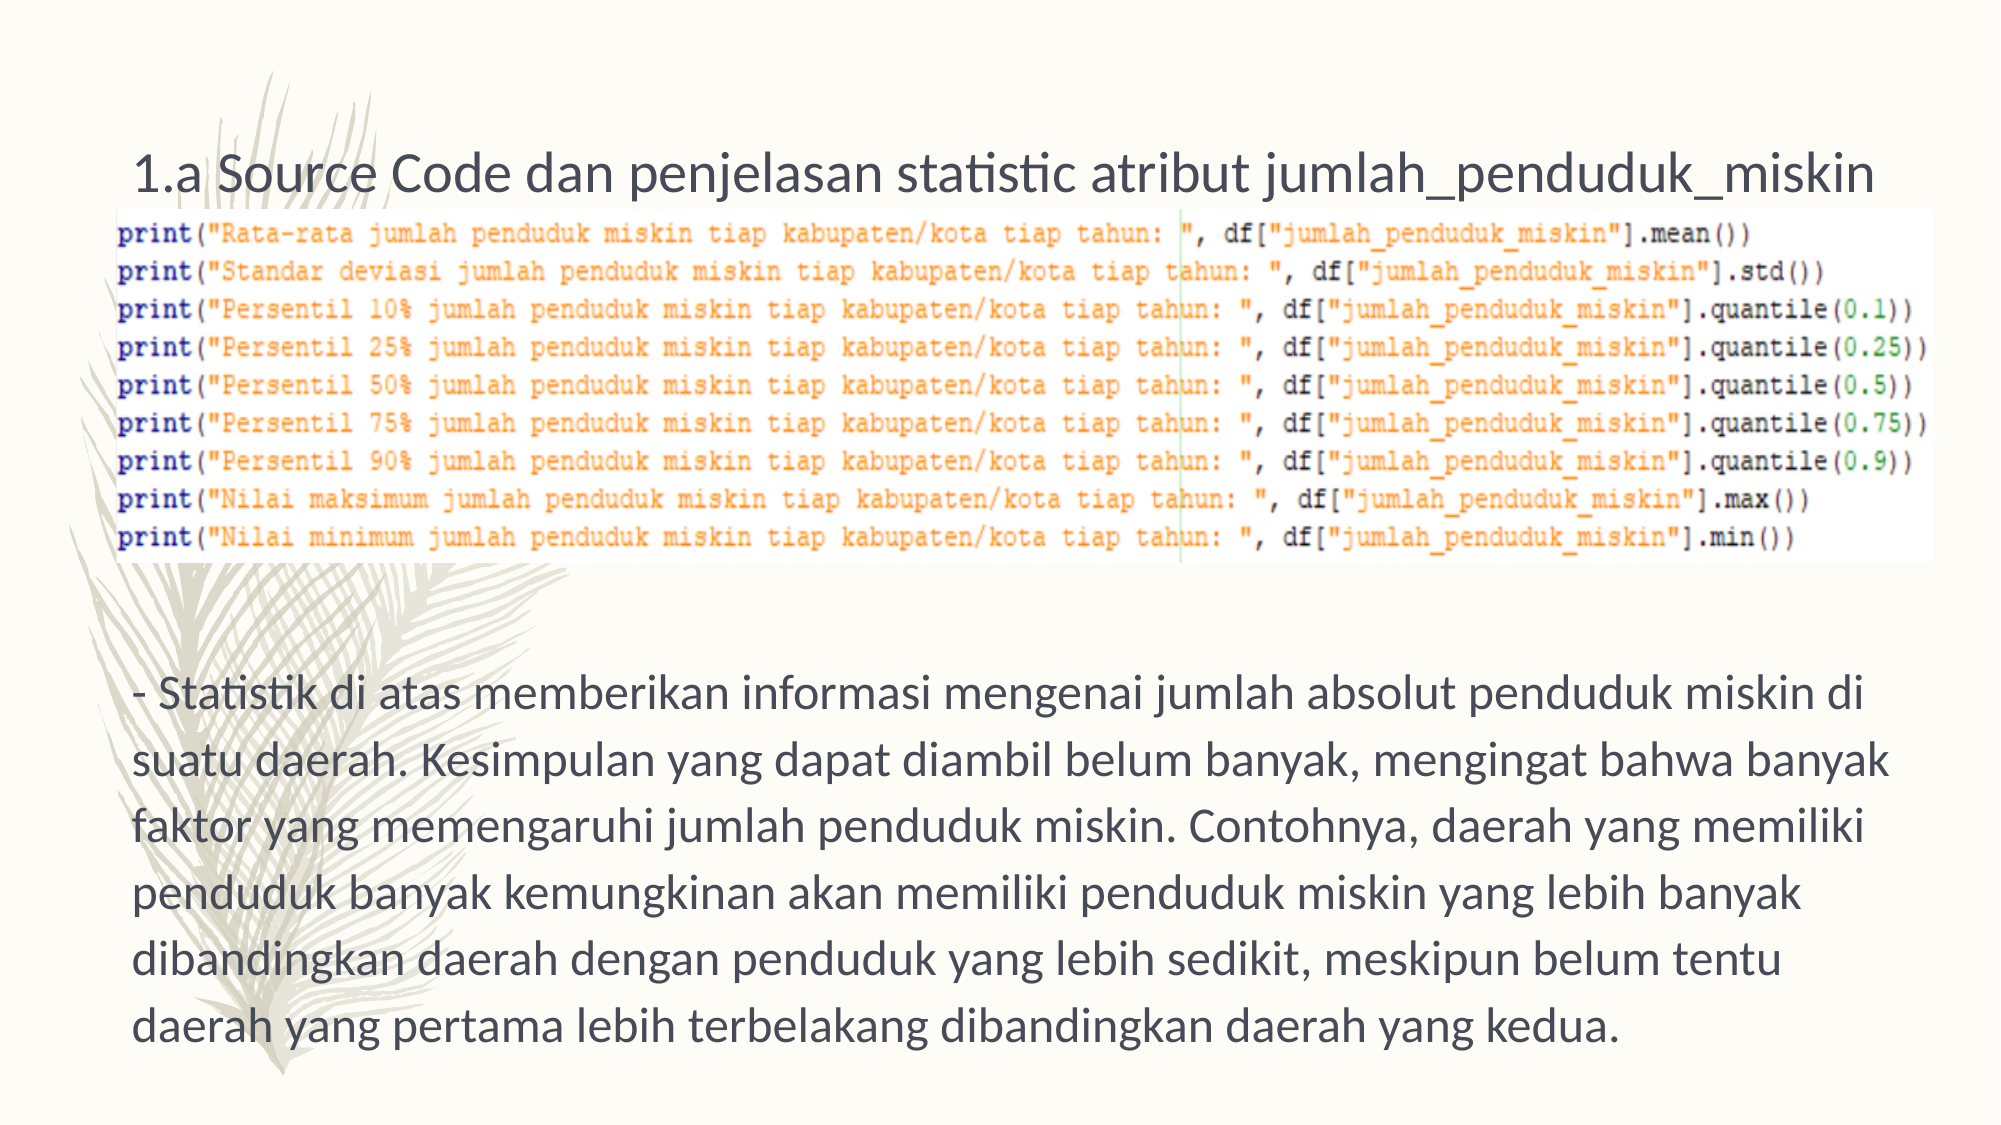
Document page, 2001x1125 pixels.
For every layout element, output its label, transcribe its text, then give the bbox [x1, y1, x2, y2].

text_box 1.a Source Code dan penjelasan statistic atribut jumlah_penduduk_miskin - Statistik di atas memberikan informasi mengenai jumlah absolut penduduk miskin di suatu daerah. Kesimpulan yang dapat diambil belum banyak, mengingat bahwa banyak faktor yang memengaruhi jumlah penduduk miskin. Contohnya, daerah yang memiliki penduduk banyak kemungkinan akan memiliki penduduk miskin yang lebih banyak dibandingkan daerah dengan penduduk yang lebih sedikit, meskipun belum tentu daerah yang pertama lebih terbelakang dibandingkan daerah yang kedua. [116, 563, 1934, 1039]
picture [116, 209, 1934, 563]
text_box 1.a Source Code dan penjelasan statistic atribut jumlah_penduduk_miskin - Statistik di atas memberikan informasi mengenai jumlah absolut penduduk miskin di suatu daerah. Kesimpulan yang dapat diambil belum banyak, mengingat bahwa banyak faktor yang memengaruhi jumlah penduduk miskin. Contohnya, daerah yang memiliki penduduk banyak kemungkinan akan memiliki penduduk miskin yang lebih banyak dibandingkan daerah dengan penduduk yang lebih sedikit, meskipun belum tentu daerah yang pertama lebih terbelakang dibandingkan daerah yang kedua. [116, 119, 1934, 209]
